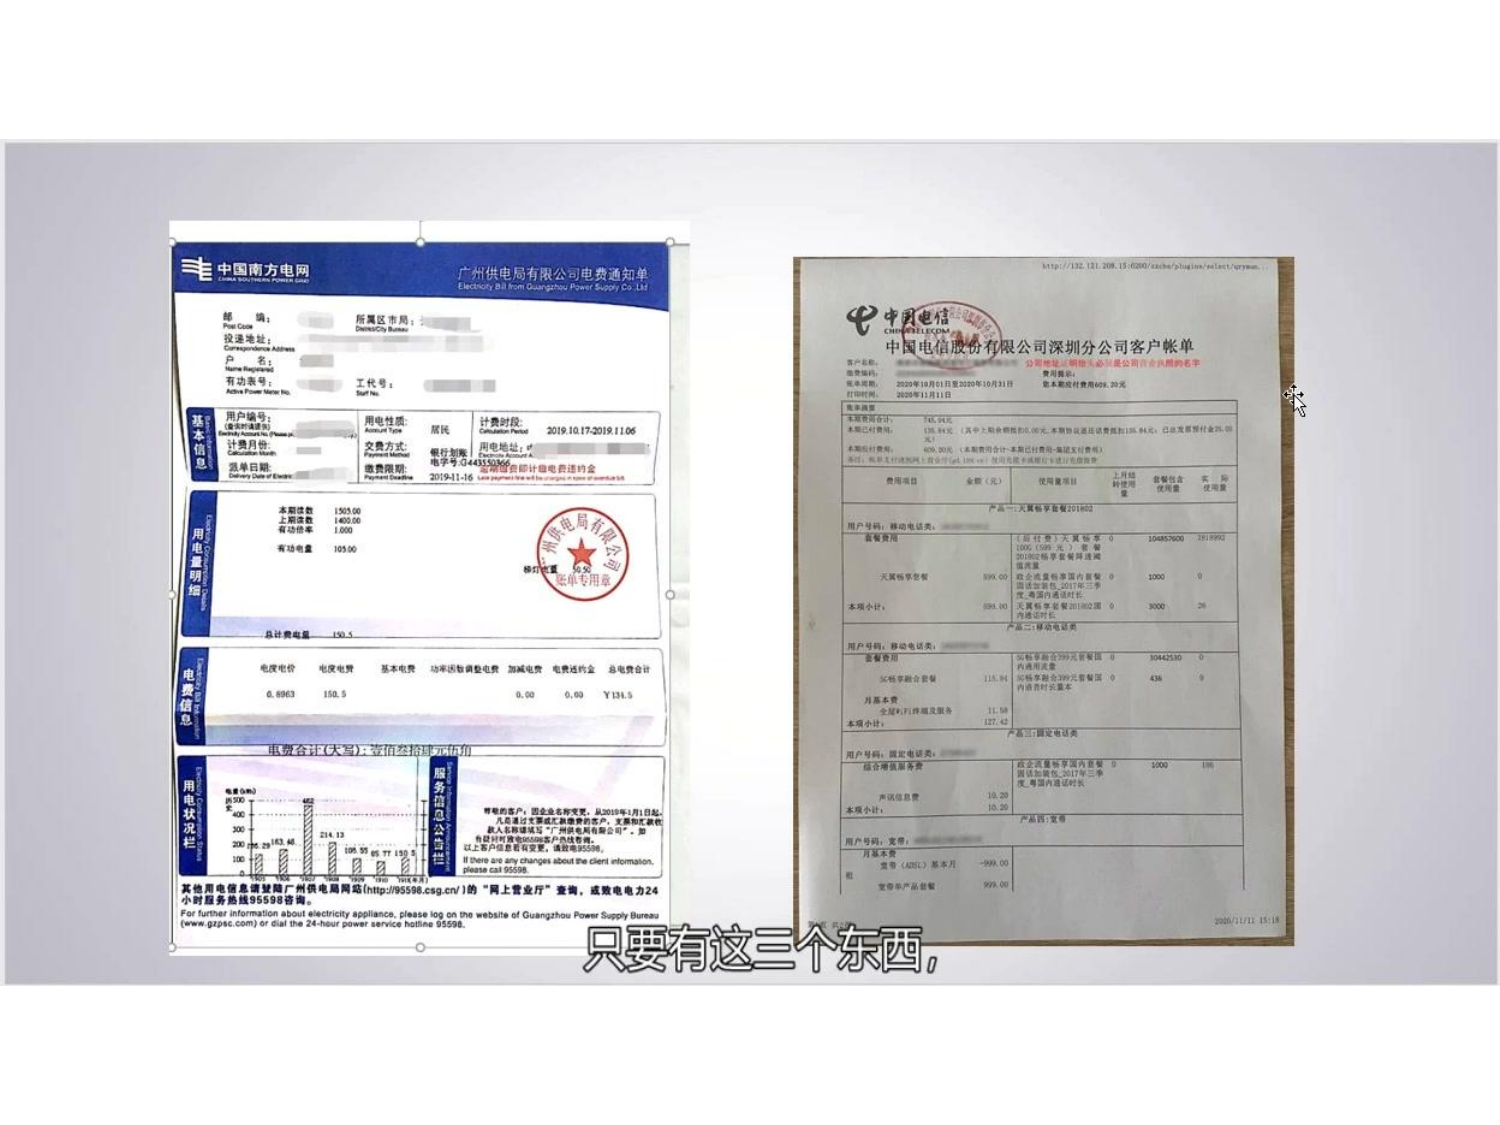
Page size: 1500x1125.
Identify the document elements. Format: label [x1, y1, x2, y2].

picture [0, 139, 1500, 986]
